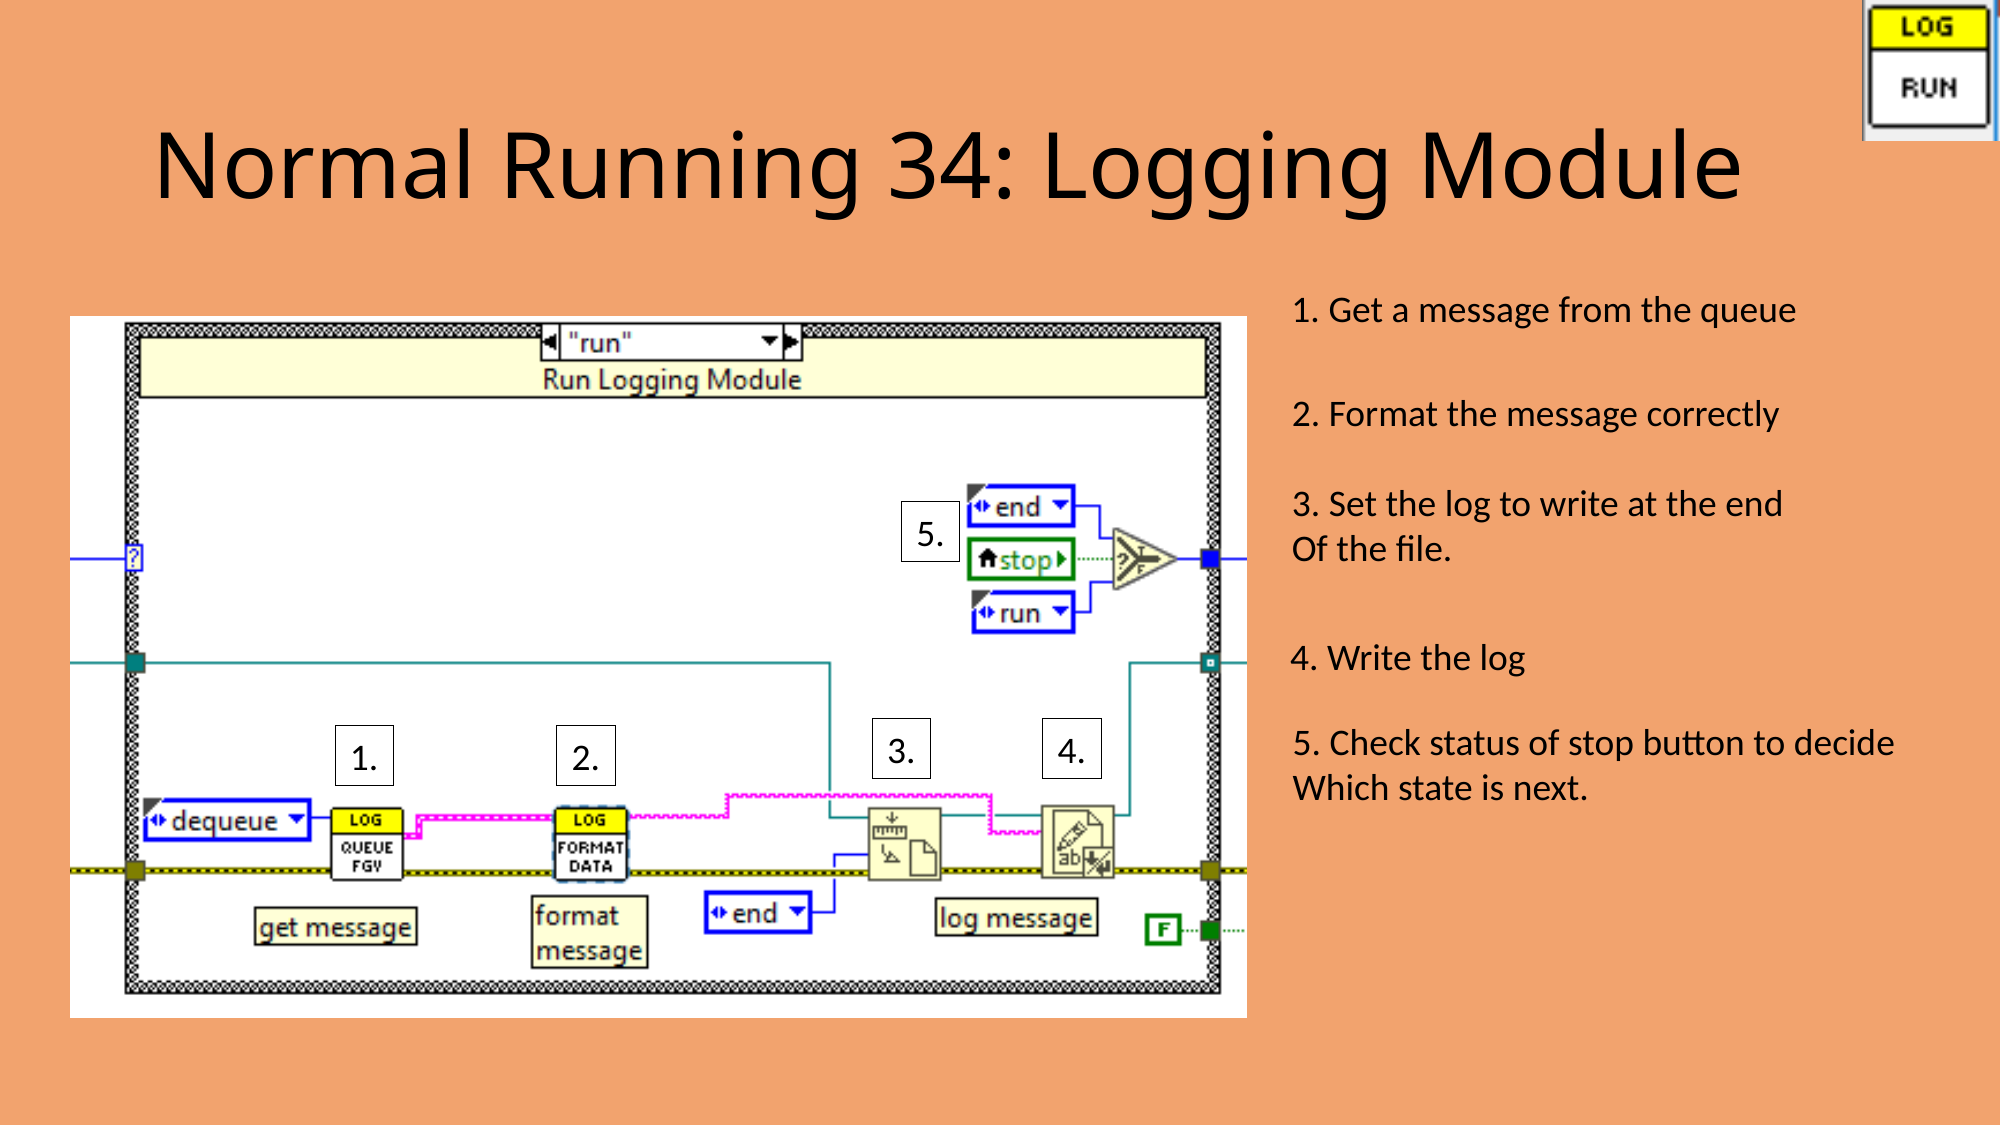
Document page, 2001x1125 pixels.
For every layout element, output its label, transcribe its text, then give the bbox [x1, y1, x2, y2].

text_box 1. Get a message from the queue [1276, 277, 1813, 337]
text_box 4. Write the log [1275, 625, 1541, 686]
text_box 5. Check status of stop button to decide Which state is next. [1277, 710, 1911, 861]
text_box 2. Format the message correctly 3. Set the log to write at the end Of the file. [1277, 381, 1799, 577]
picture [1862, 0, 2000, 141]
picture [70, 316, 1247, 1018]
title Normal Running 34: Logging Module [137, 59, 1863, 278]
